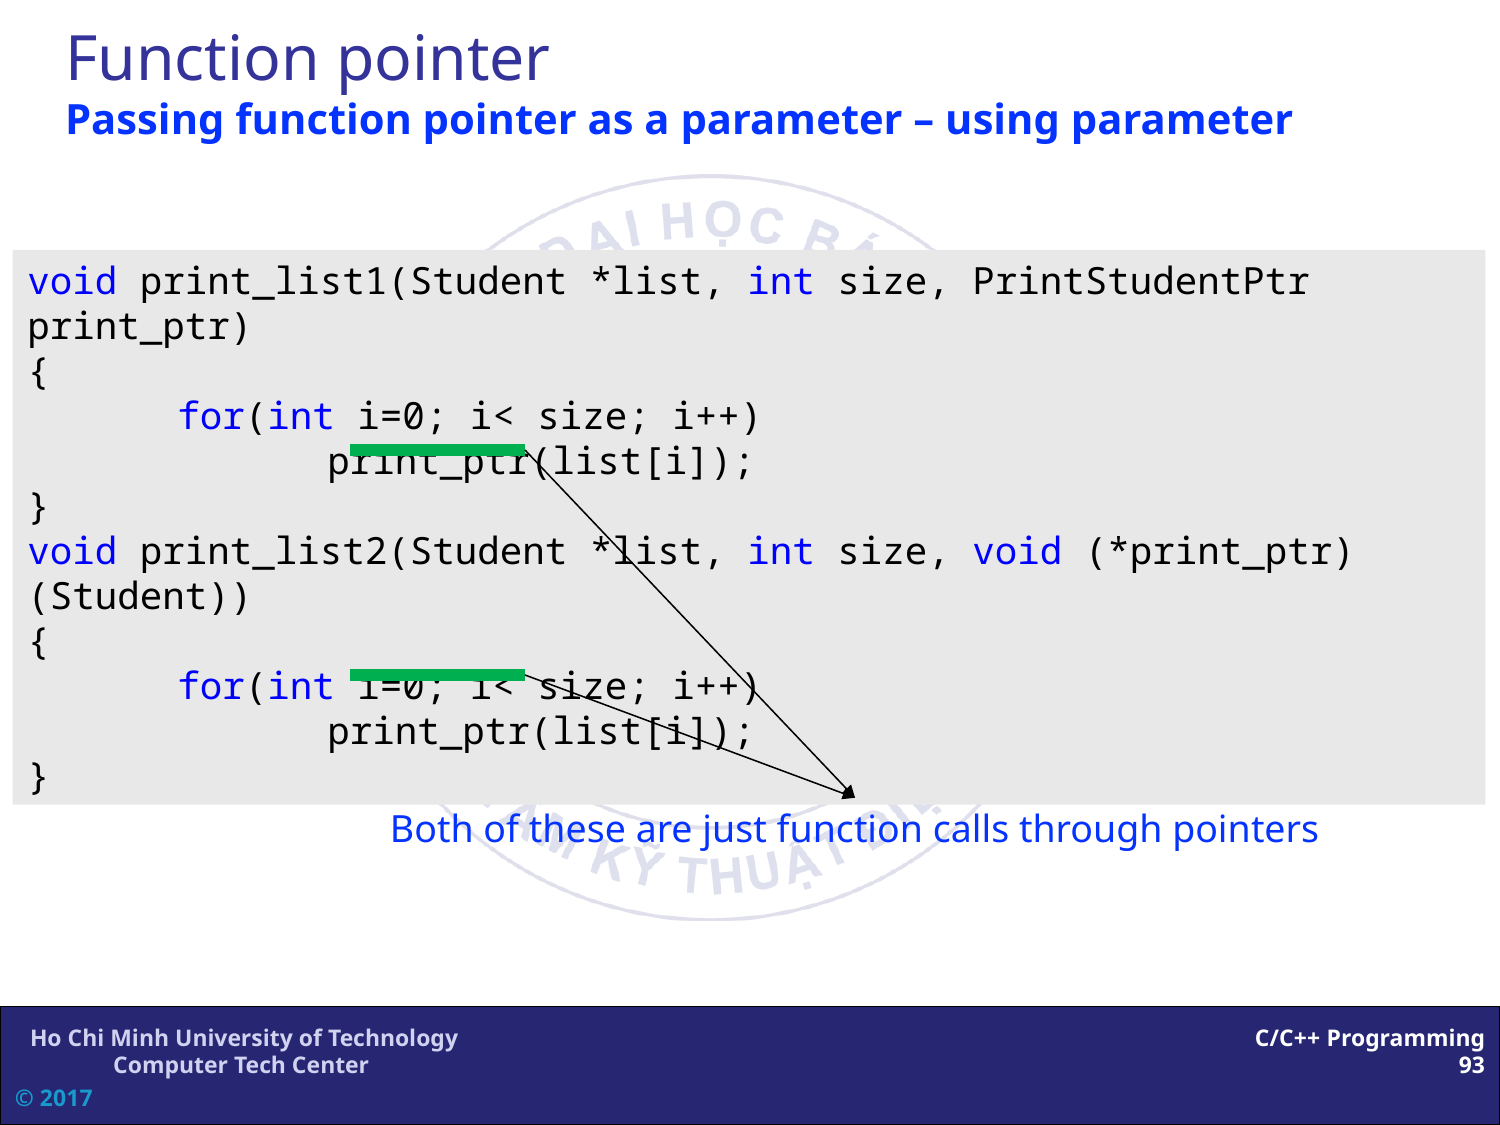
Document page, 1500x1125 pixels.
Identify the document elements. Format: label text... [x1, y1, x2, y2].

picture [337, 174, 1083, 249]
picture [337, 805, 1083, 921]
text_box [524, 449, 856, 674]
text_box Both of these are just function calls through pointers [375, 797, 1336, 858]
title Function pointer Passing function pointer as a parameter – using parameter [50, 12, 1463, 150]
text_box void print_list1(Student *list, int size, PrintStudentPtr print_ptr) { for(int i=0; i< size; i++) print_ptr(list[i]); } void print_list2(Student *list, int size, void (*print_ptr)(Student)) { for(int i=0; i< size; i++) print_ptr(list[i]); } [12, 249, 1486, 805]
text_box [524, 674, 856, 798]
